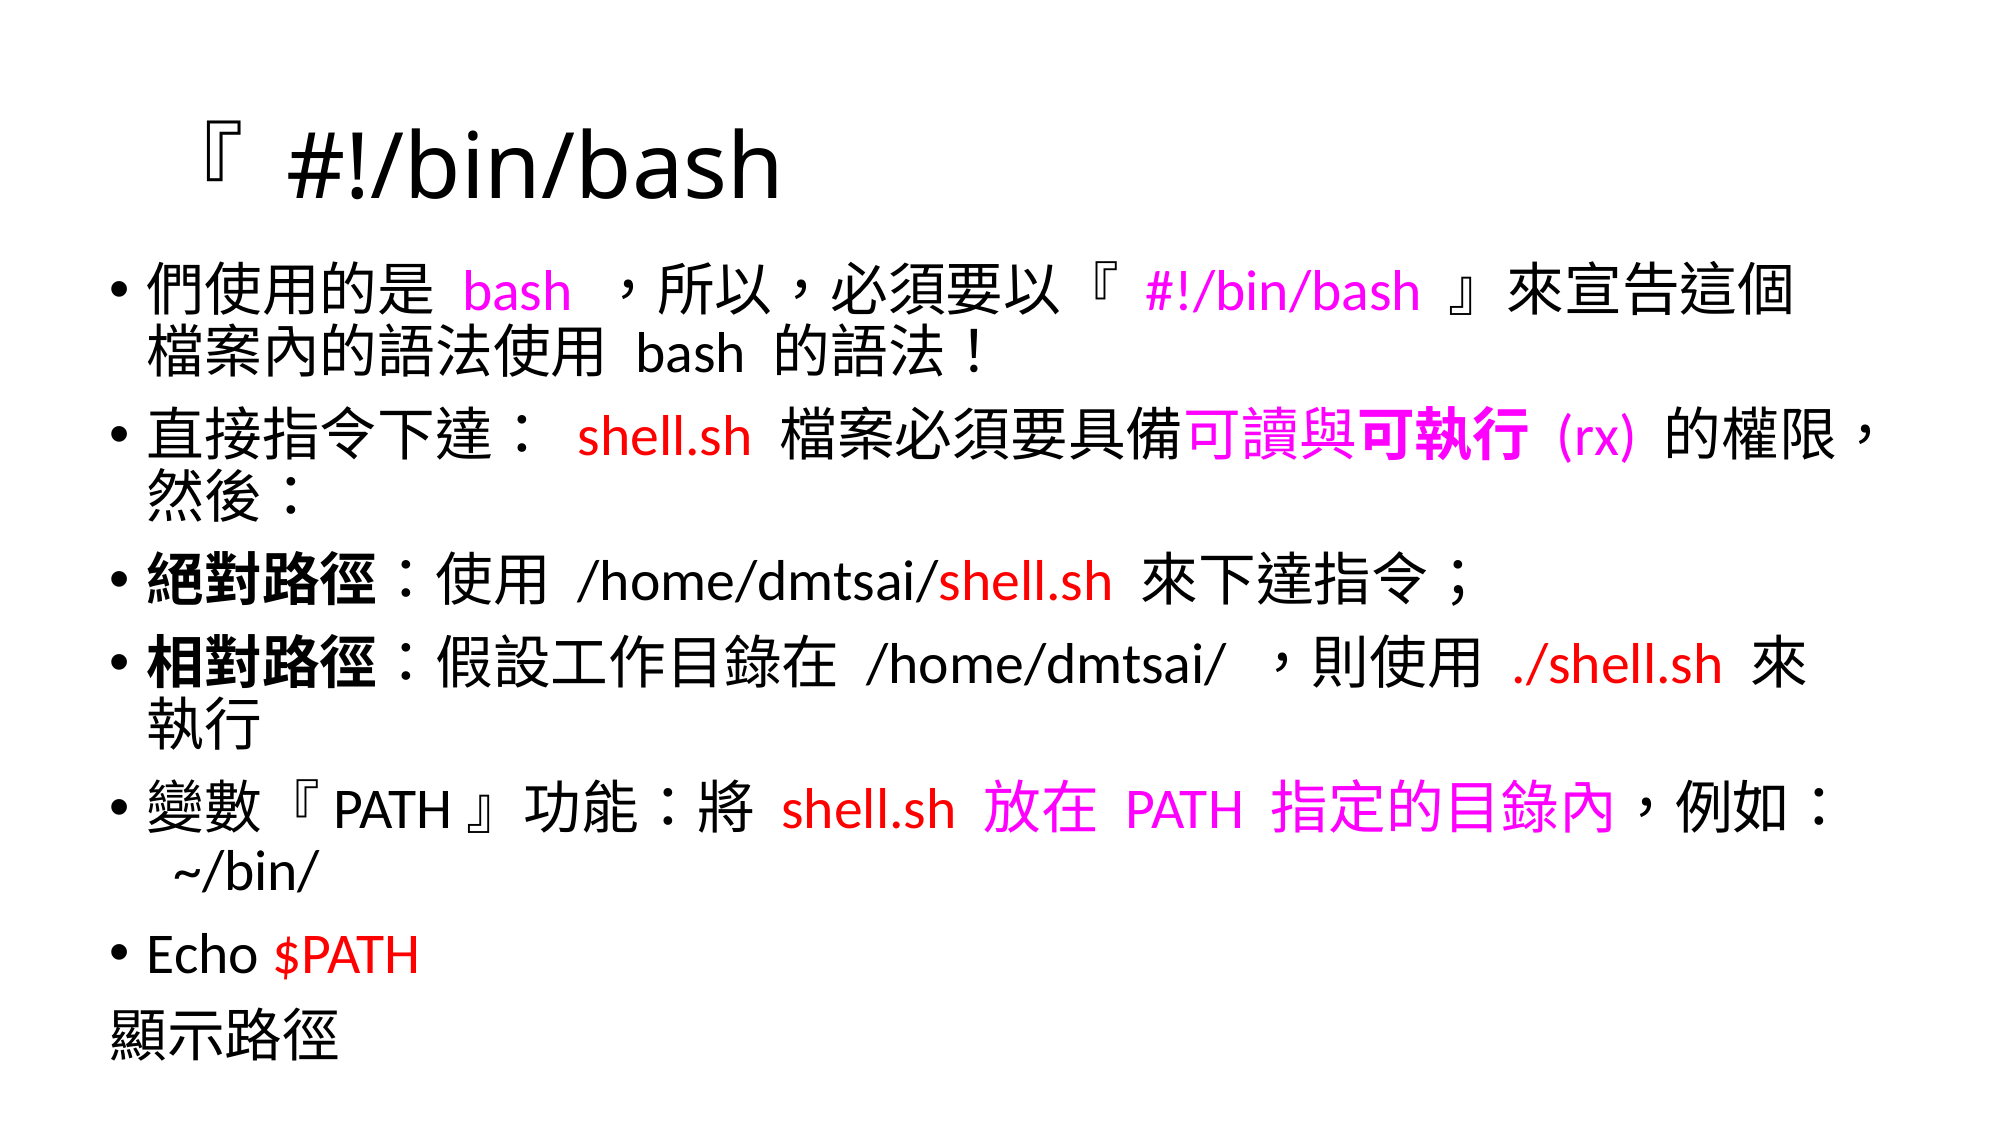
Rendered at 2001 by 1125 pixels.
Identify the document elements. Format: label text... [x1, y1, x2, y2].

title 『 #!/bin/bash [137, 59, 1863, 253]
list 們使用的是 bash ，所以，必須要以『 #!/bin/bash 』來宣告這個檔案內的語法使用 bash 的語法！ 直接指令下達： shell.sh 檔案必須要具備可讀與可執行 (rx) 的權限，然後： 絕對路徑：使用 /home/dmtsai/shell.sh 來下達指令； 相對路徑：假設工作目錄在 /home/dmtsai/ ，則使用 ./shell.sh 來執行 變數『PATH』功能：將 shell.sh 放在 PATH 指定的目錄內，例如： ~/bin/ Echo $PATH 顯示路徑 [94, 253, 1863, 1081]
